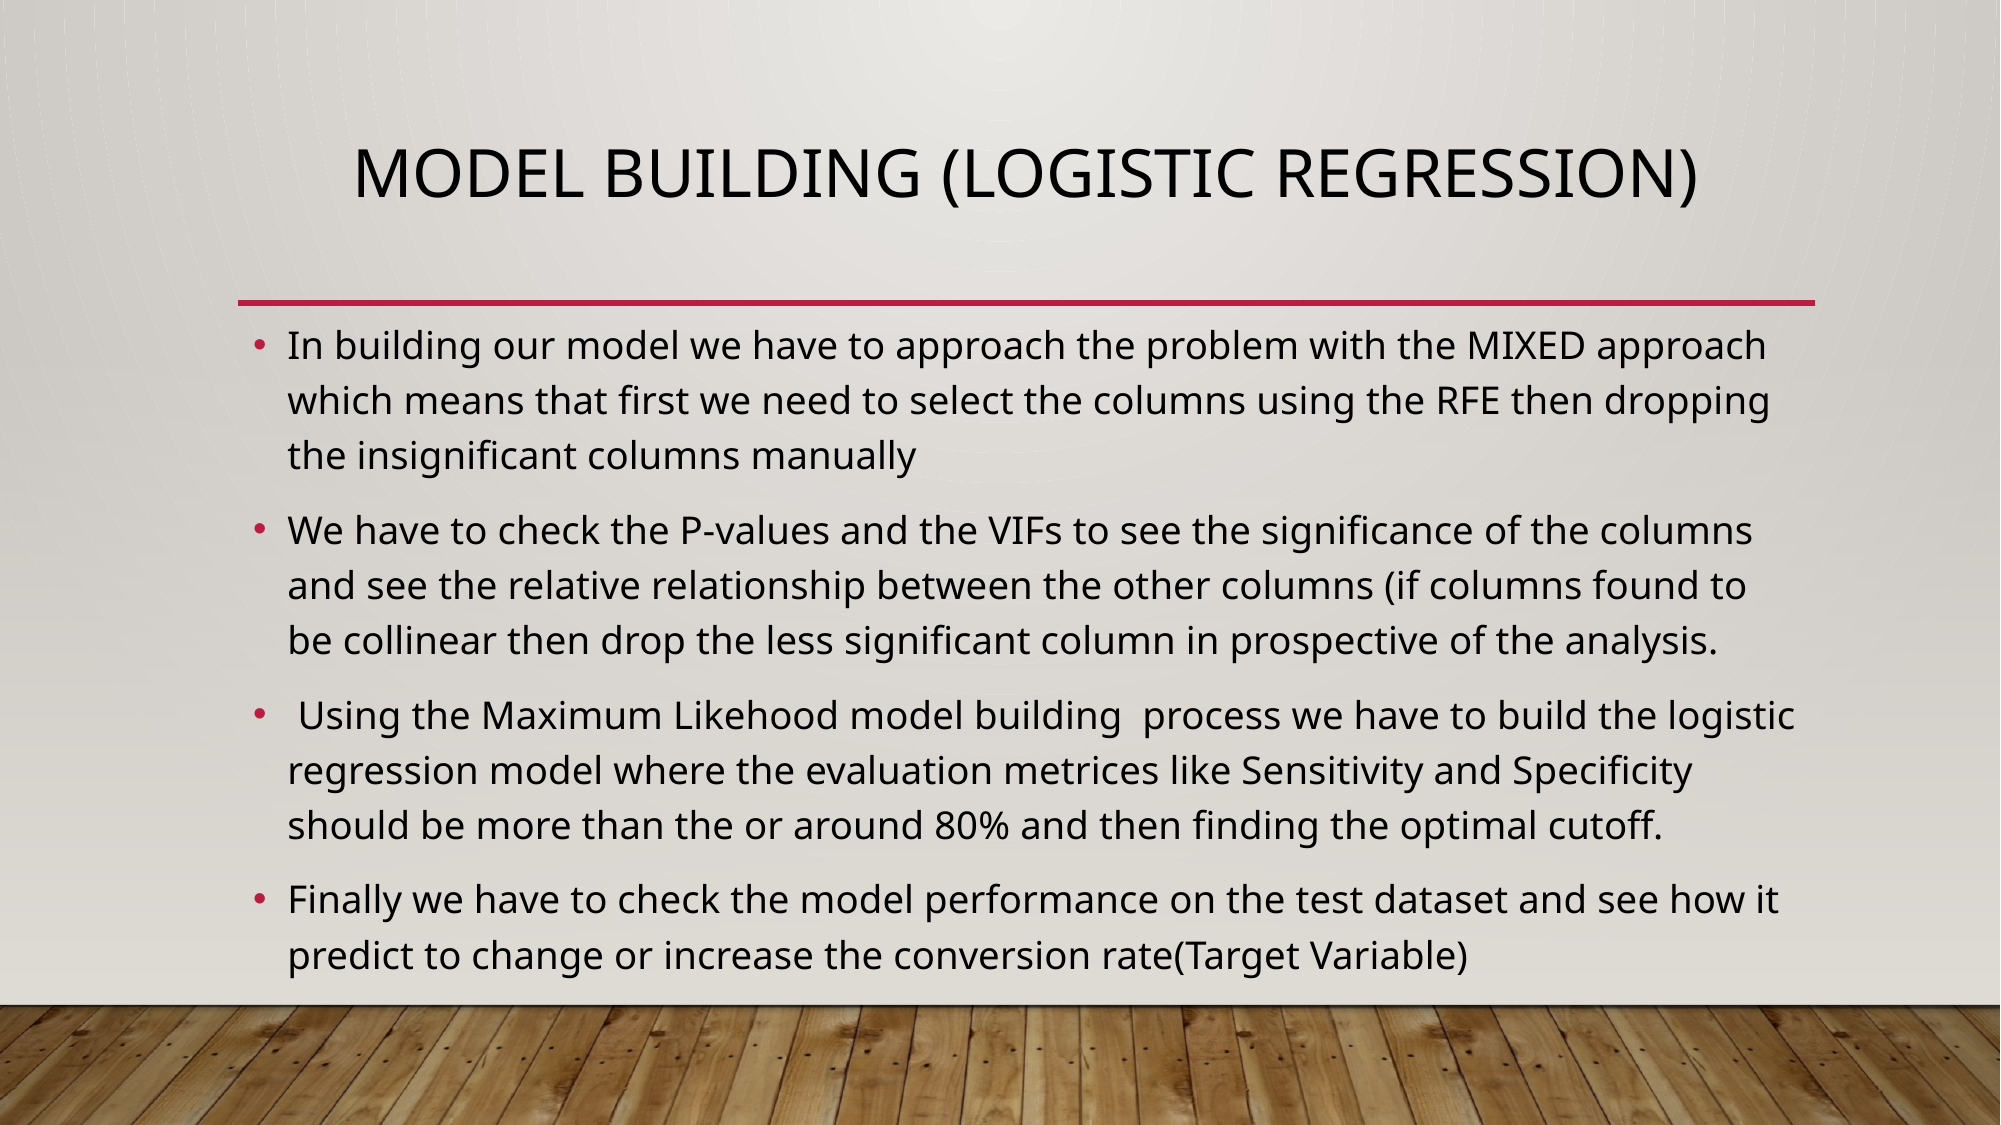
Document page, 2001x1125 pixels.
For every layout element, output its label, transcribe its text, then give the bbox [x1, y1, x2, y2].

list In building our model we have to approach the problem with the MIXED approach which means that first we need to select the columns using the RFE then dropping the insignificant columns manually We have to check the P-values and the VIFs to see the significance of the columns and see the relative relationship between the other columns (if columns found to be collinear then drop the less significant column in prospective of the analysis. Using the Maximum Likehood model building process we have to build the logistic regression model where the evaluation metrices like Sensitivity and Specificity should be more than the or around 80% and then finding the optimal cutoff. Finally we have to check the model performance on the test dataset and see how it predict to change or increase the conversion rate(Target Variable) [238, 304, 1814, 1003]
picture [0, 1005, 2000, 1125]
title Model Building (Logistic regression) [238, 131, 1814, 304]
